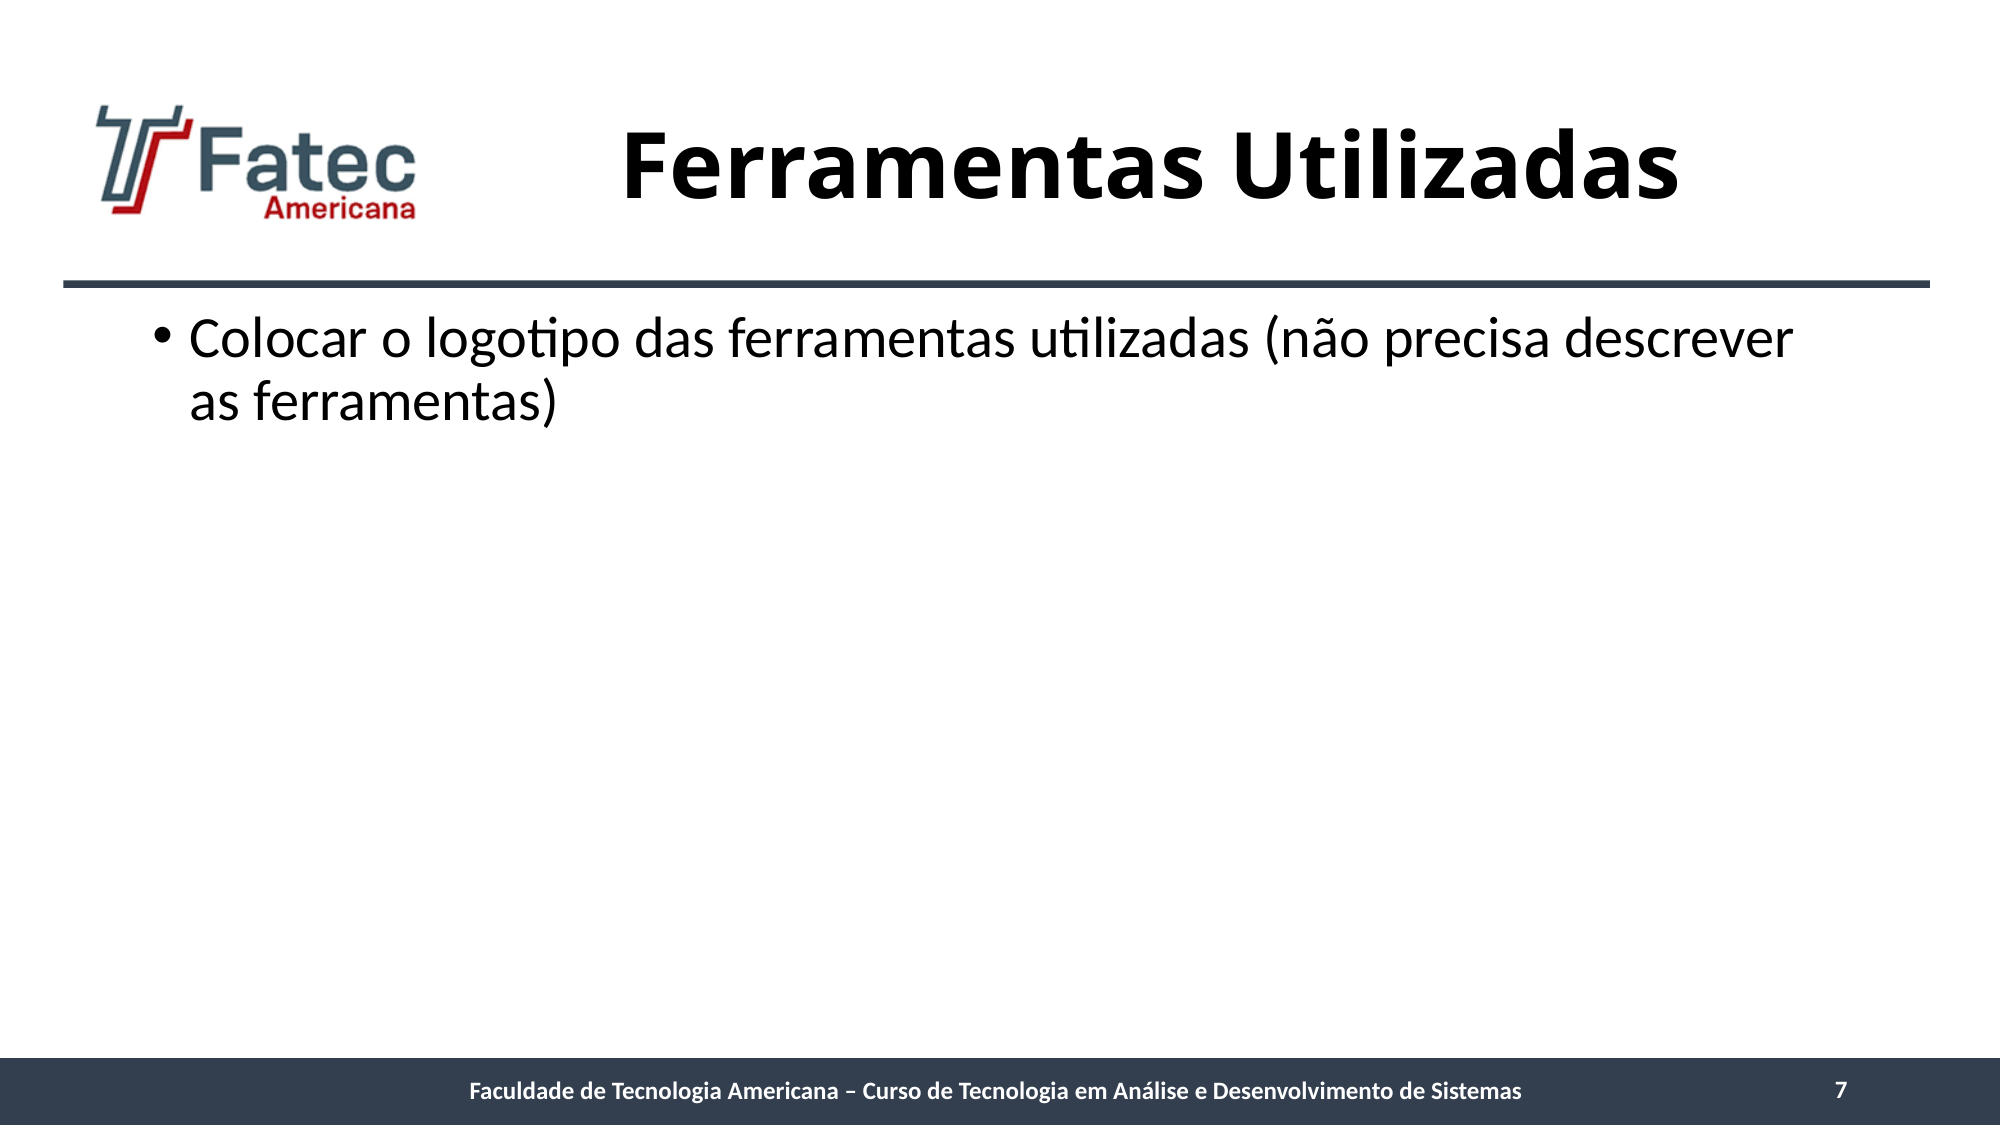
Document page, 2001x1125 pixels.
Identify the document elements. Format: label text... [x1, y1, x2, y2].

title Ferramentas Utilizadas [439, 59, 1863, 278]
slide_number 7 [1412, 1058, 1863, 1118]
list Colocar o logotipo das ferramentas utilizadas (não precisa descrever as ferramentas) [137, 299, 1863, 1014]
footer Faculdade de Tecnologia Americana – Curso de Tecnologia em Análise e Desenvolvimento de Sistemas [439, 1059, 1555, 1120]
picture [63, 88, 435, 236]
